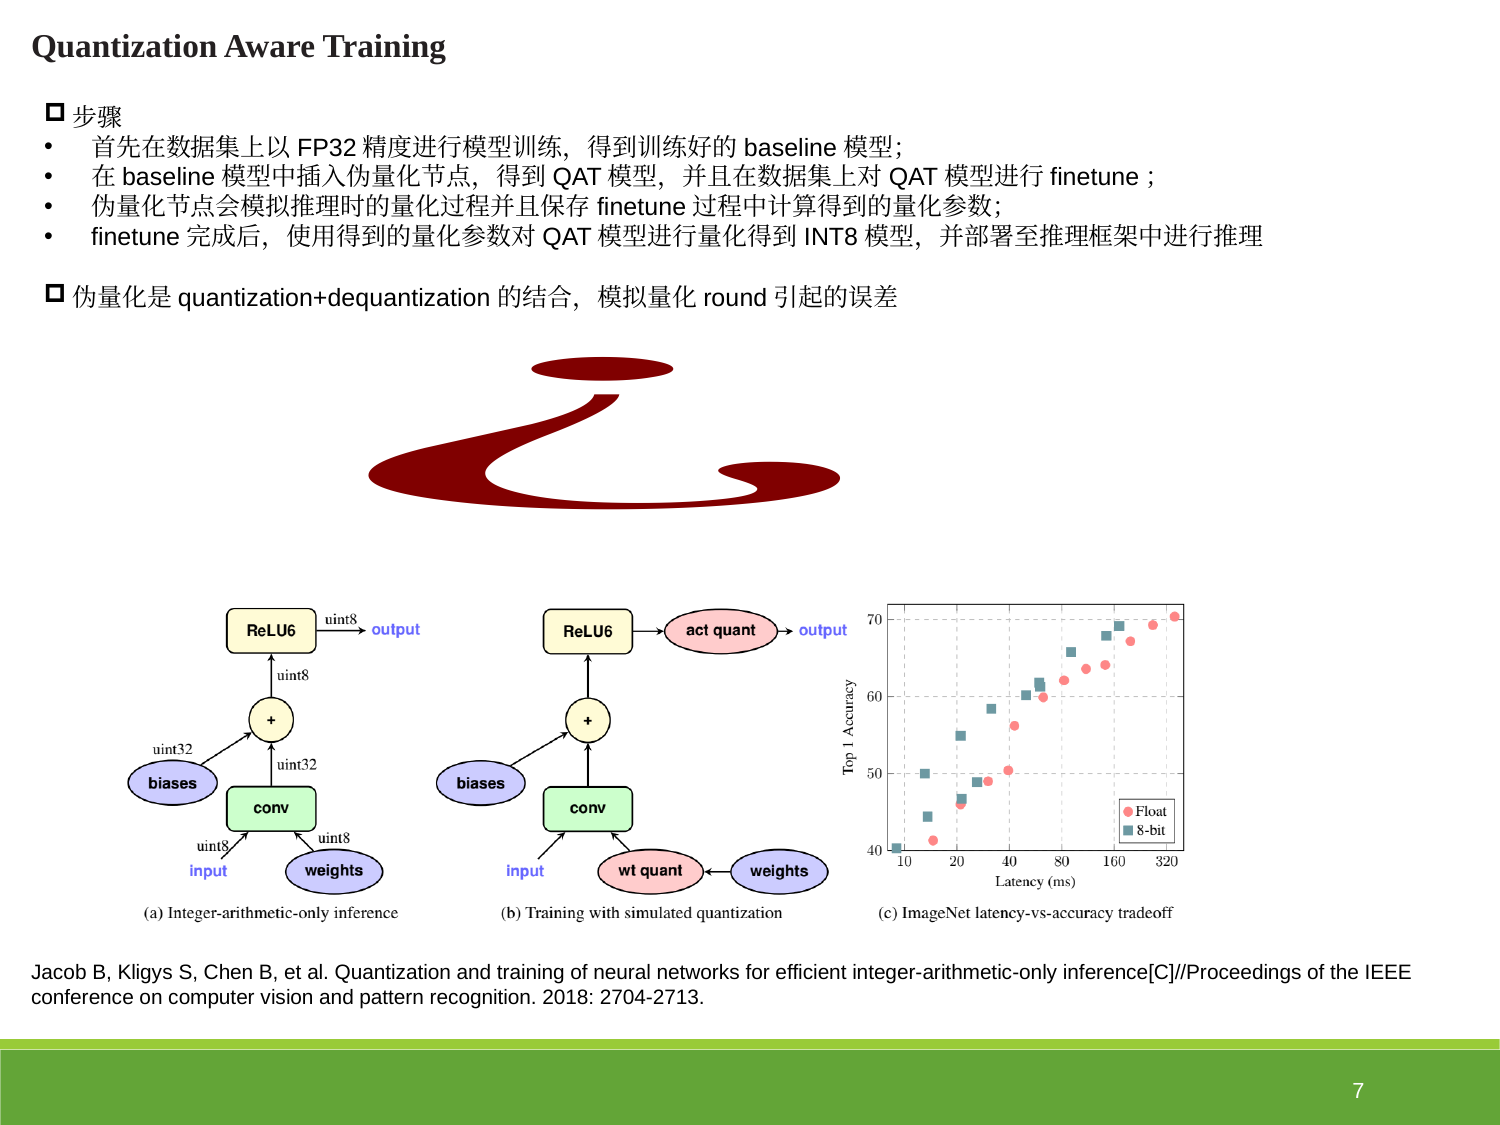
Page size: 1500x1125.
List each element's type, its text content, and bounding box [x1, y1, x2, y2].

slide_number 7 [1218, 1059, 1380, 1120]
text_box Jacob B, Kligys S, Chen B, et al. Quantization and training of neural networks for efficient integer-arithmetic-only inference[C]//Proceedings of the IEEE conference on computer vision and pattern recognition. 2018: 2704-2713. [16, 951, 1455, 1017]
text_box 步骤 首先在数据集上以FP32精度进行模型训练，得到训练好的baseline模型； 在baseline模型中插入伪量化节点，得到QAT模型，并且在数据集上对QAT模型进行finetune； 伪量化节点会模拟推理时的量化过程并且保存finetune过程中计算得到的量化参数； finetune完成后，使用得到的量化参数对QAT模型进行量化得到INT8模型，并部署至推理框架中进行推理 [29, 93, 1329, 259]
picture [111, 570, 1194, 932]
text_box 伪量化是quantization+dequantization的结合，模拟量化round引起的误差 [29, 273, 1116, 319]
text_box Quantization Aware Training [16, 16, 767, 72]
